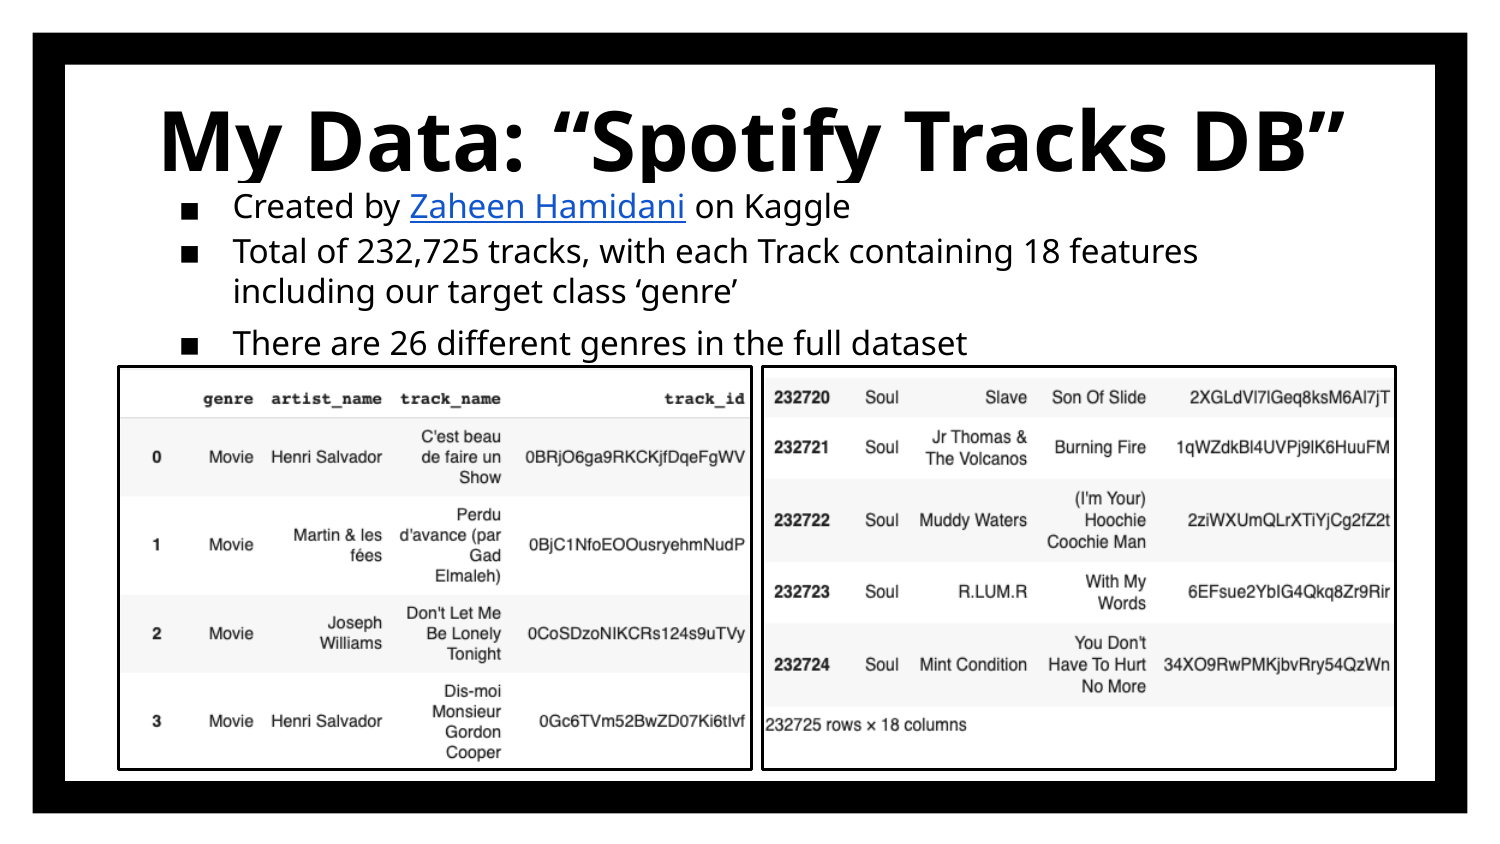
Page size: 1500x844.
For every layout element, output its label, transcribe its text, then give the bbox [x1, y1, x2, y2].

title My Data: “Spotify Tracks DB” [142, 42, 1411, 207]
picture [764, 368, 1395, 768]
picture [119, 368, 751, 768]
list Created by Zaheen Hamidani on Kaggle Total of 232,725 tracks, with each Track containing 18 features including our target class ‘genre’ There are 26 different genres in the full dataset [142, 170, 1358, 719]
